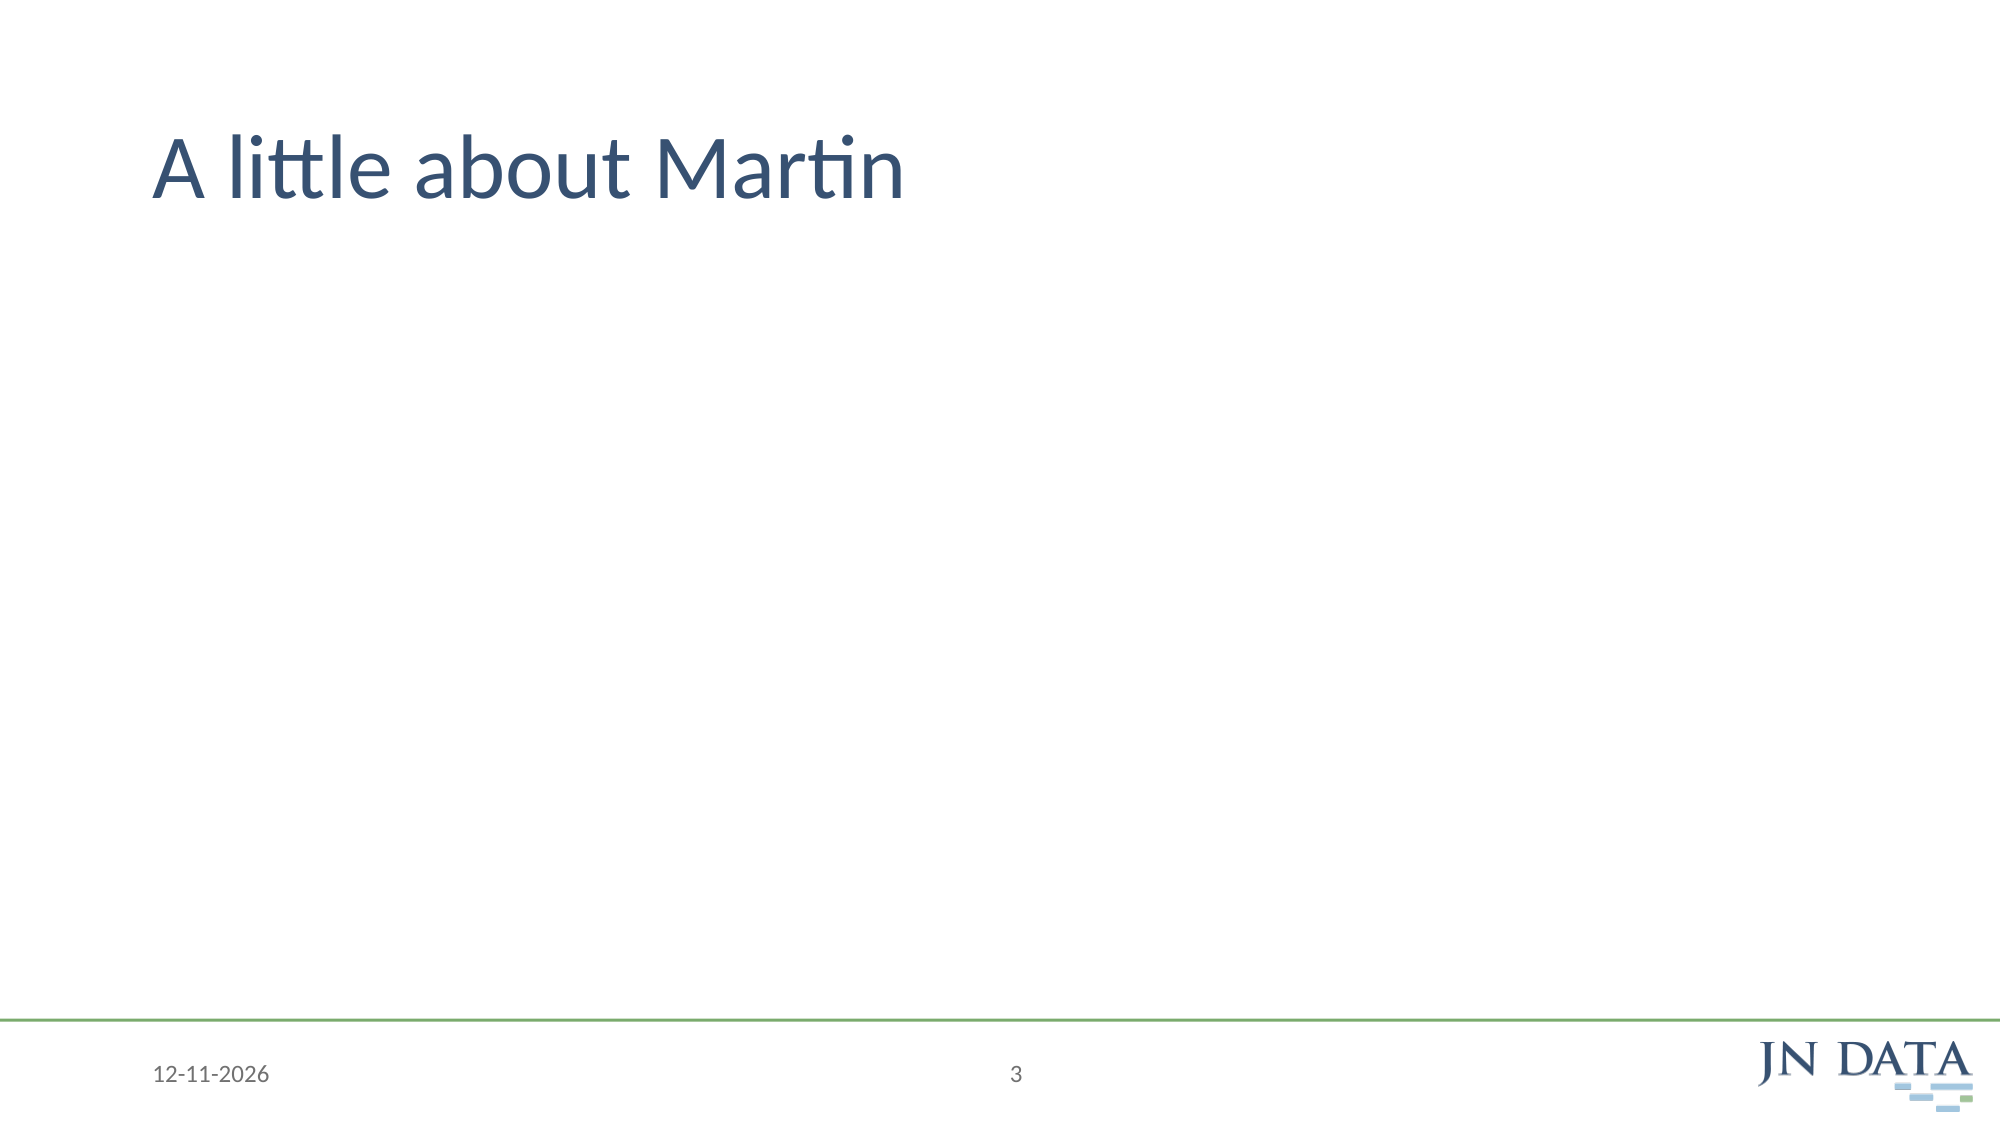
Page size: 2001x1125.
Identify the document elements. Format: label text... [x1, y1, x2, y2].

title A little about Martin [137, 59, 1863, 278]
picture [1757, 1041, 1976, 1112]
slide_number 3 [587, 1042, 1038, 1103]
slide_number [137, 1042, 587, 1103]
